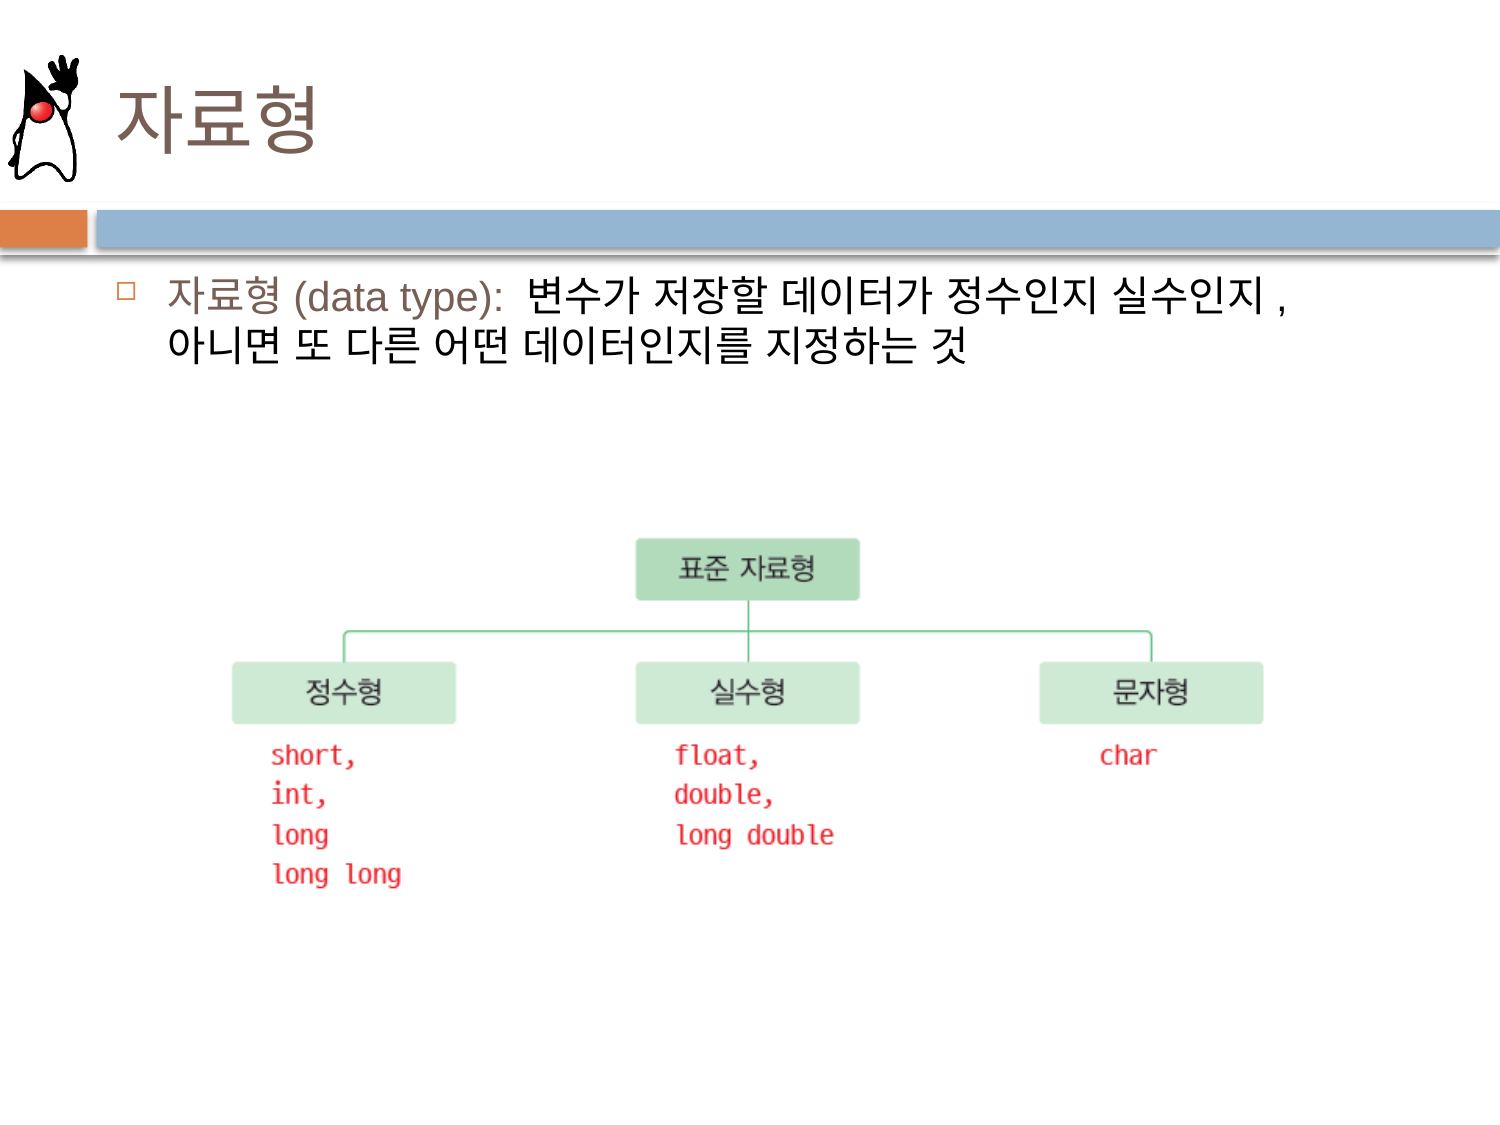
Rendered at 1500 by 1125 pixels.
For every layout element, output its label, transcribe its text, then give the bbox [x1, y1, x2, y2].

picture [193, 506, 1296, 913]
title 자료형 [100, 37, 1438, 200]
picture [8, 55, 79, 182]
list 자료형(data type): 변수가 저장할 데이터가 정수인지 실수인지, 아니면 또 다른 어떤 데이터인지를 지정하는 것 [100, 262, 1438, 1000]
